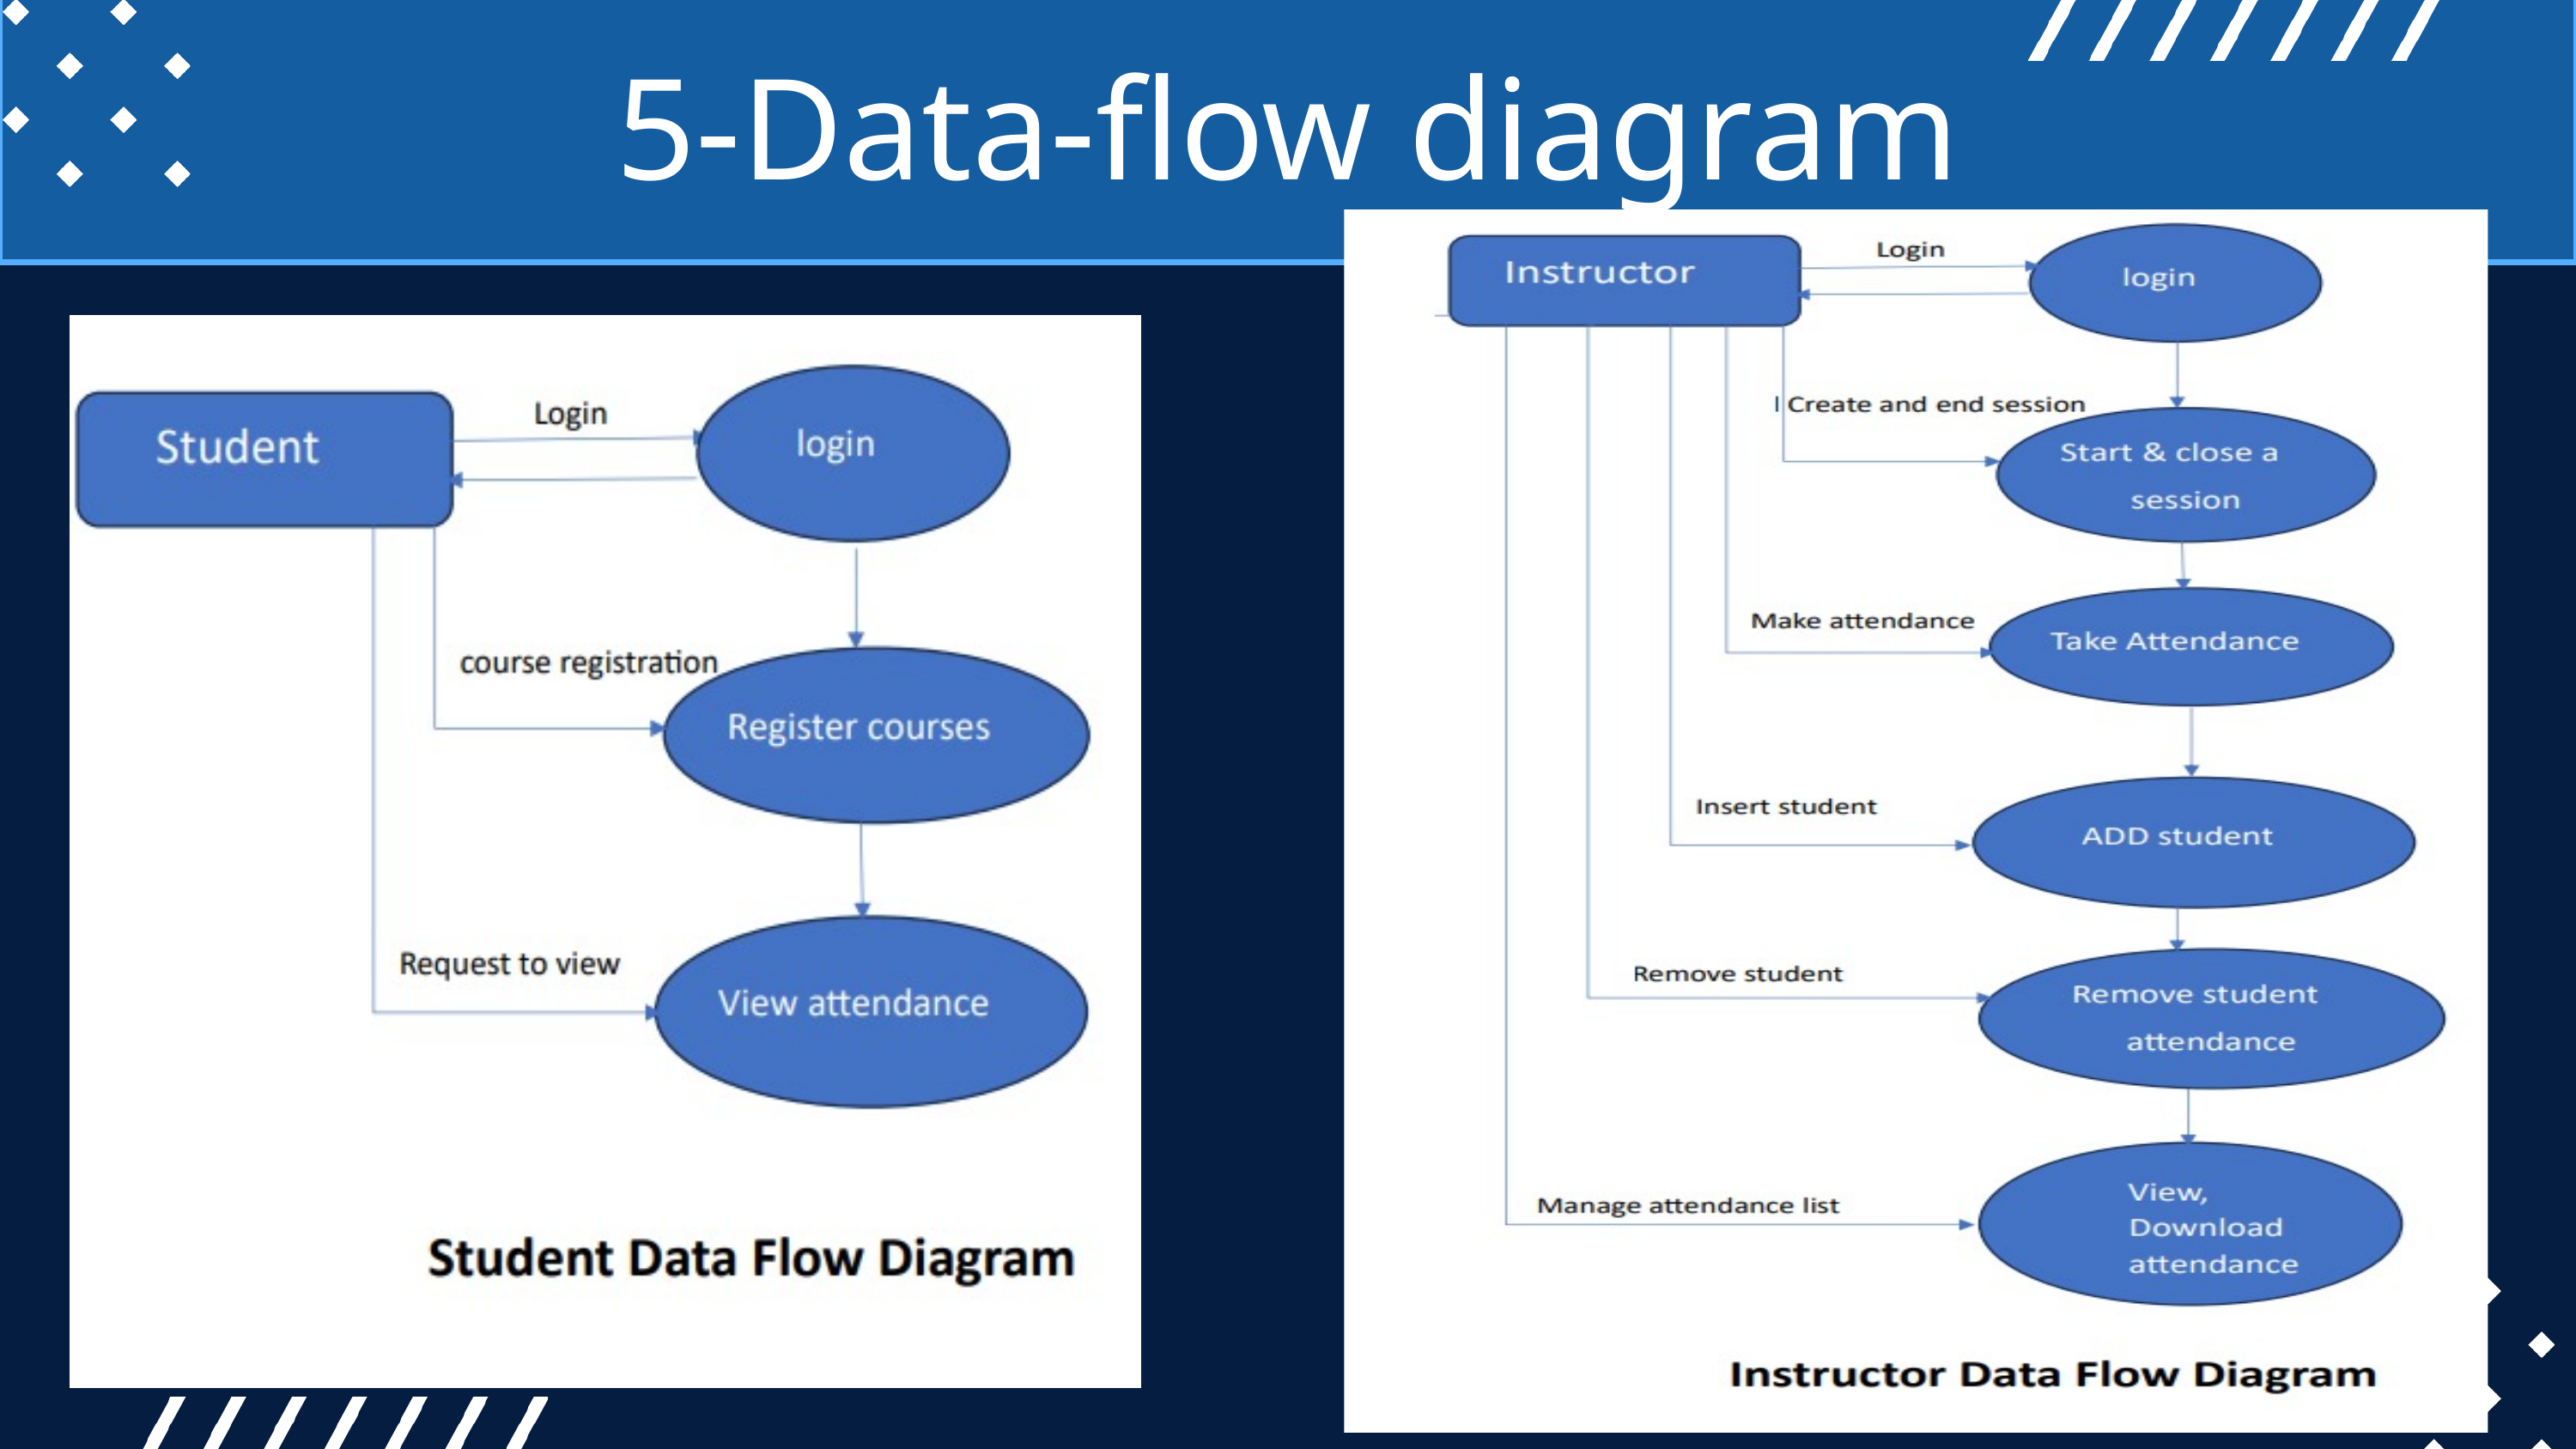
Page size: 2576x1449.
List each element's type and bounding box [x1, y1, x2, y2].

picture [69, 315, 1142, 1388]
text_box [2366, 1277, 2576, 1449]
text_box [126, 1397, 549, 1449]
picture [1344, 209, 2488, 1433]
text_box [0, 0, 2576, 263]
